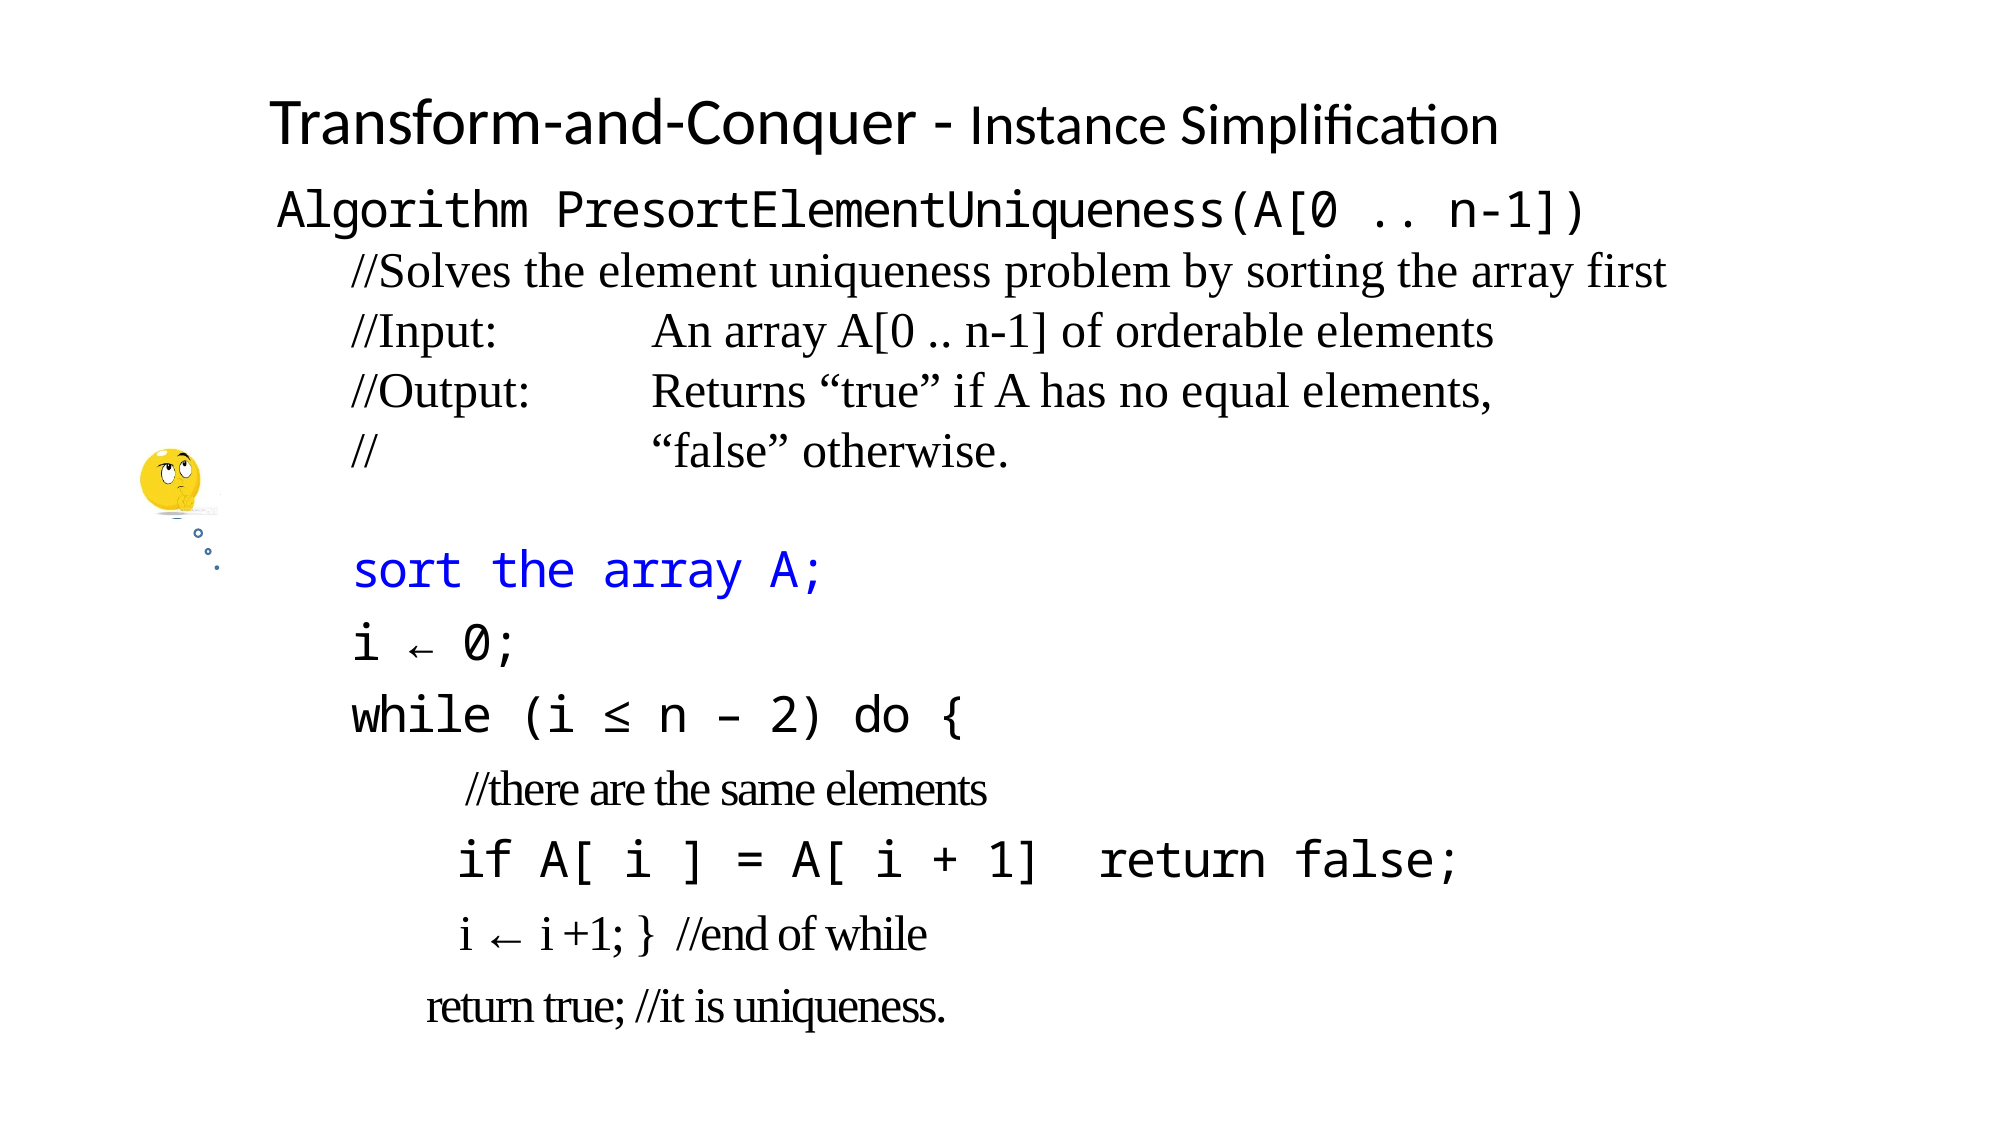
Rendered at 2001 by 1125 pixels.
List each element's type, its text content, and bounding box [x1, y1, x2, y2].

text_box Algorithm PresortElementUniqueness(A[0 .. n-1]) //Solves the element uniqueness problem by sorting the array first //Input: An array A[0 .. n-1] of orderable elements //Output: Returns “true” if A has no equal elements, // “false” otherwise. sort the array A; i ← 0; while (i ≤ n – 2) do { //there are the same elements if A[ i ] = A[ i + 1] return false; i ← i +1; } //end of while return true; //it is uniqueness. [261, 170, 1779, 1041]
text_box Transform-and-Conquer - Instance Simplification [255, 70, 1531, 166]
text_box [204, 547, 212, 556]
text_box [193, 528, 203, 538]
picture [120, 444, 220, 518]
